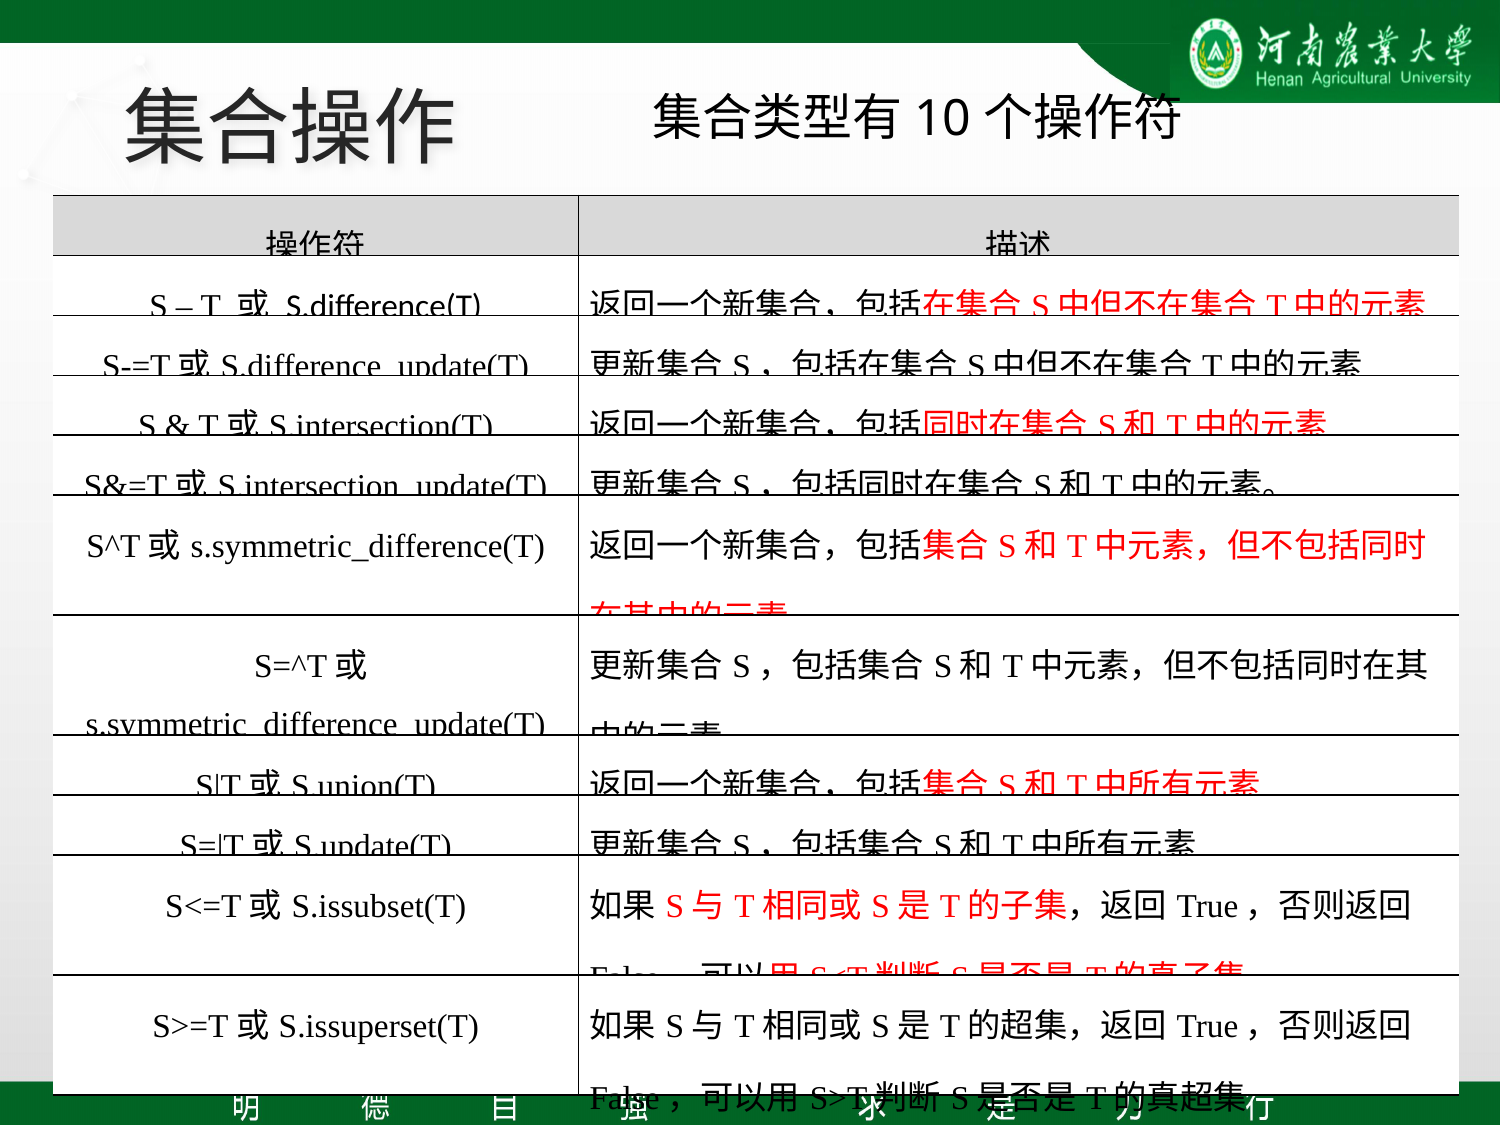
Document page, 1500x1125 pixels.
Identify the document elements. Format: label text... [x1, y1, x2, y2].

table_cell S – T 或 S.difference(T) [53, 256, 578, 315]
table_cell 返回一个新集合，包括集合S和T中元素，但不包括同时在其中的元素 [579, 496, 1459, 614]
table_header 操作符 [53, 196, 578, 255]
text_box 集合操作 [215, 66, 472, 182]
table_cell 如果S与T相同或S是T的子集，返回True，否则返回False，可以用S<T判断S是否是T的真子集 [579, 856, 1459, 974]
table_cell 更新集合S，包括集合S和T中所有元素 [579, 796, 1459, 854]
table_cell 更新集合S，包括集合S和T中元素，但不包括同时在其中的元素 [579, 616, 1459, 734]
table_cell S<=T或S.issubset(T) [53, 856, 578, 974]
table_cell 更新集合S，包括同时在集合S和T中的元素。 [579, 436, 1459, 494]
table_cell S & T或S.intersection(T) [53, 376, 578, 434]
table_cell S=^T或s.symmetric_difference_update(T) [53, 616, 578, 734]
table_cell 更新集合S，包括在集合S中但不在集合T中的元素 [579, 316, 1459, 375]
table_cell 如果S与T相同或S是T的超集，返回True，否则返回False，可以用S>T判断S是否是T的真超集 [579, 976, 1459, 1094]
table_cell 返回一个新集合，包括集合S和T中所有元素 [579, 736, 1459, 794]
table_cell S&=T或S.intersection_update(T) [53, 436, 578, 494]
table_cell 返回一个新集合，包括在集合S中但不在集合T中的元素 [579, 256, 1459, 315]
table_cell 返回一个新集合，包括同时在集合S和T中的元素 [579, 376, 1459, 434]
table_header 描述 [579, 196, 1459, 255]
table_cell S-=T或S.difference_update(T) [53, 316, 578, 375]
table_cell S>=T或S.issuperset(T) [53, 976, 578, 1094]
table_cell S|T或S.union(T) [53, 736, 578, 794]
text_box 集合类型有10个操作符 [637, 78, 1210, 153]
picture [0, 0, 1500, 1125]
table_cell S=|T或S.update(T) [53, 796, 578, 854]
table_cell S^T或s.symmetric_difference(T) [53, 496, 578, 614]
